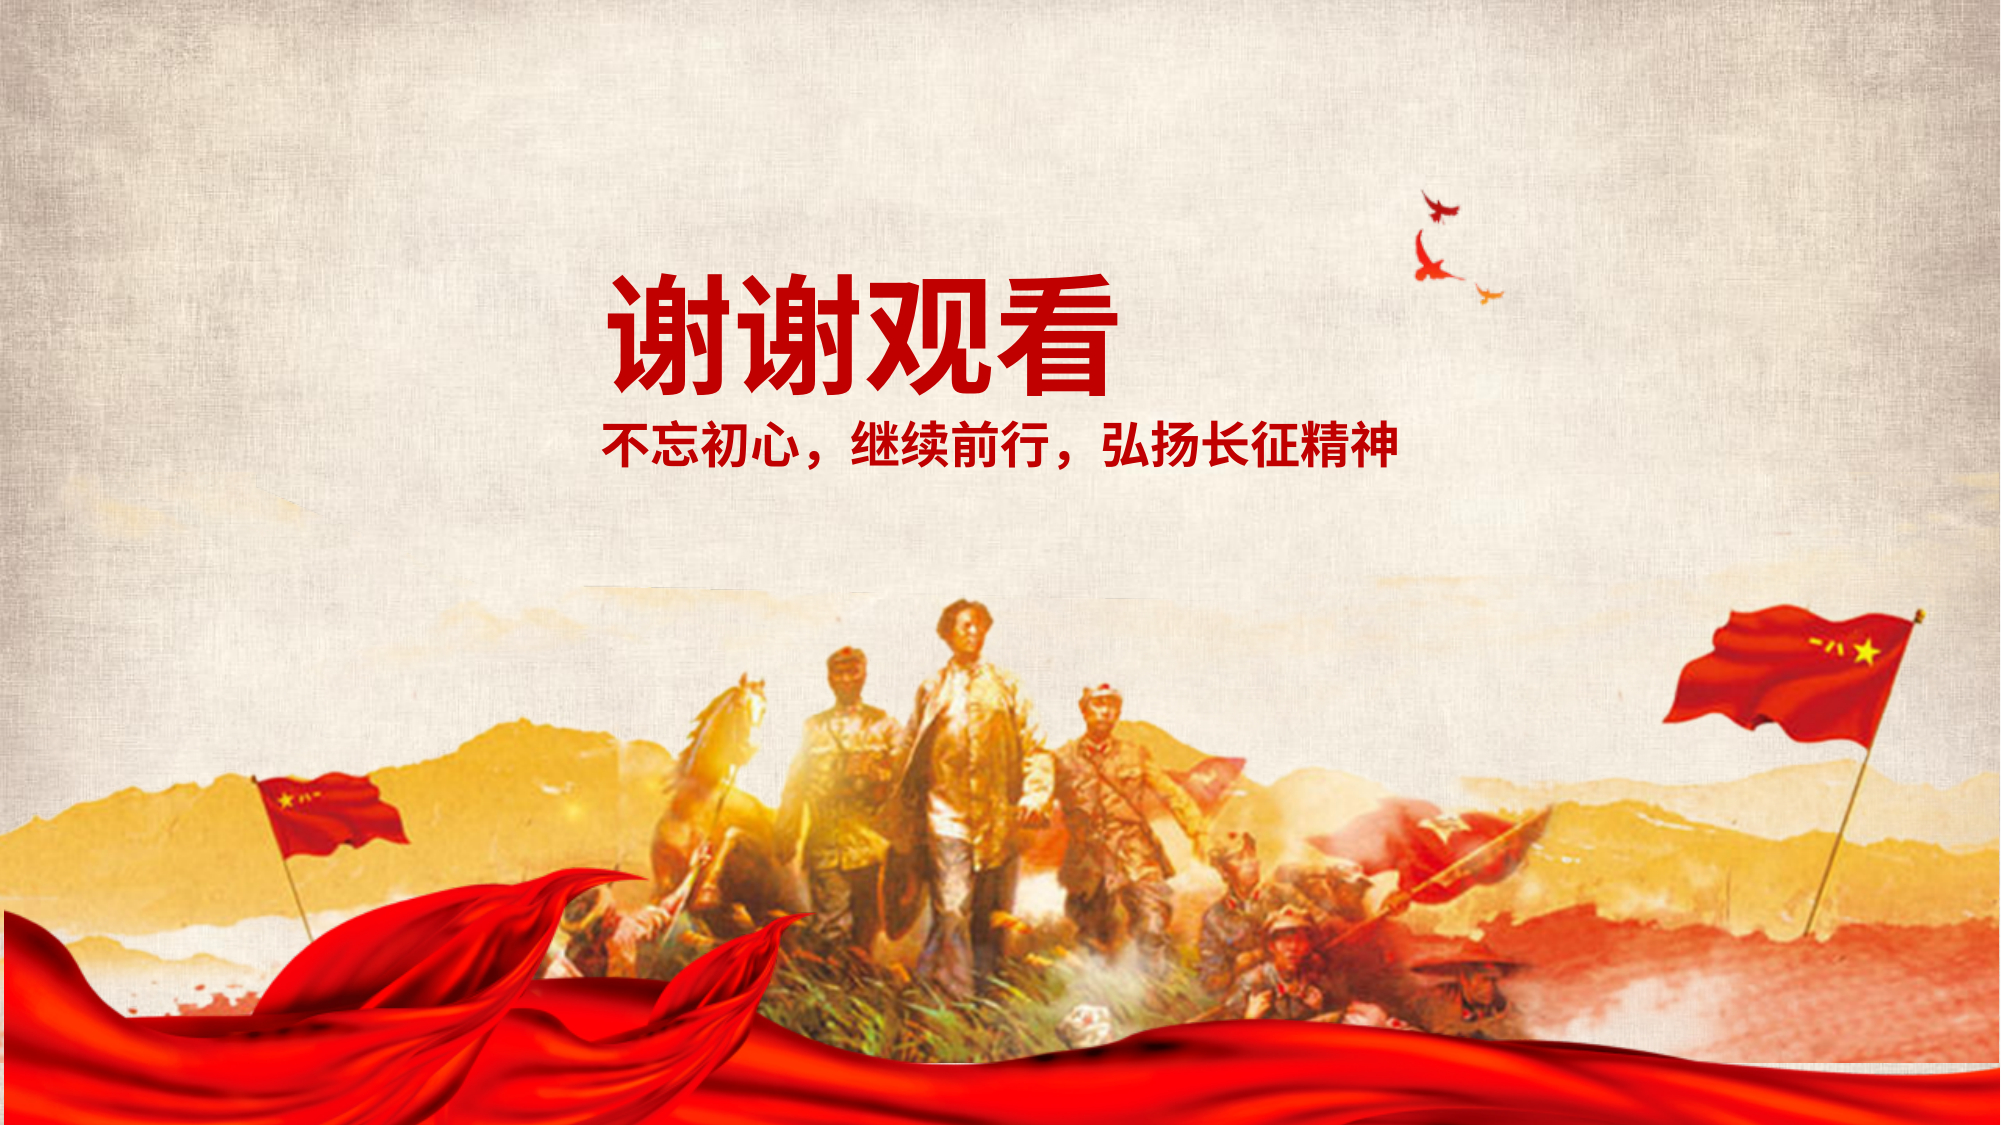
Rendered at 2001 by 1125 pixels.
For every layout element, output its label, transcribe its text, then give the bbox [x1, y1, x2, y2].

picture [0, 0, 2001, 1125]
text_box 谢谢观看 [588, 246, 1412, 406]
text_box 不忘初心，继续前行，弘扬长征精神 [585, 406, 1415, 472]
